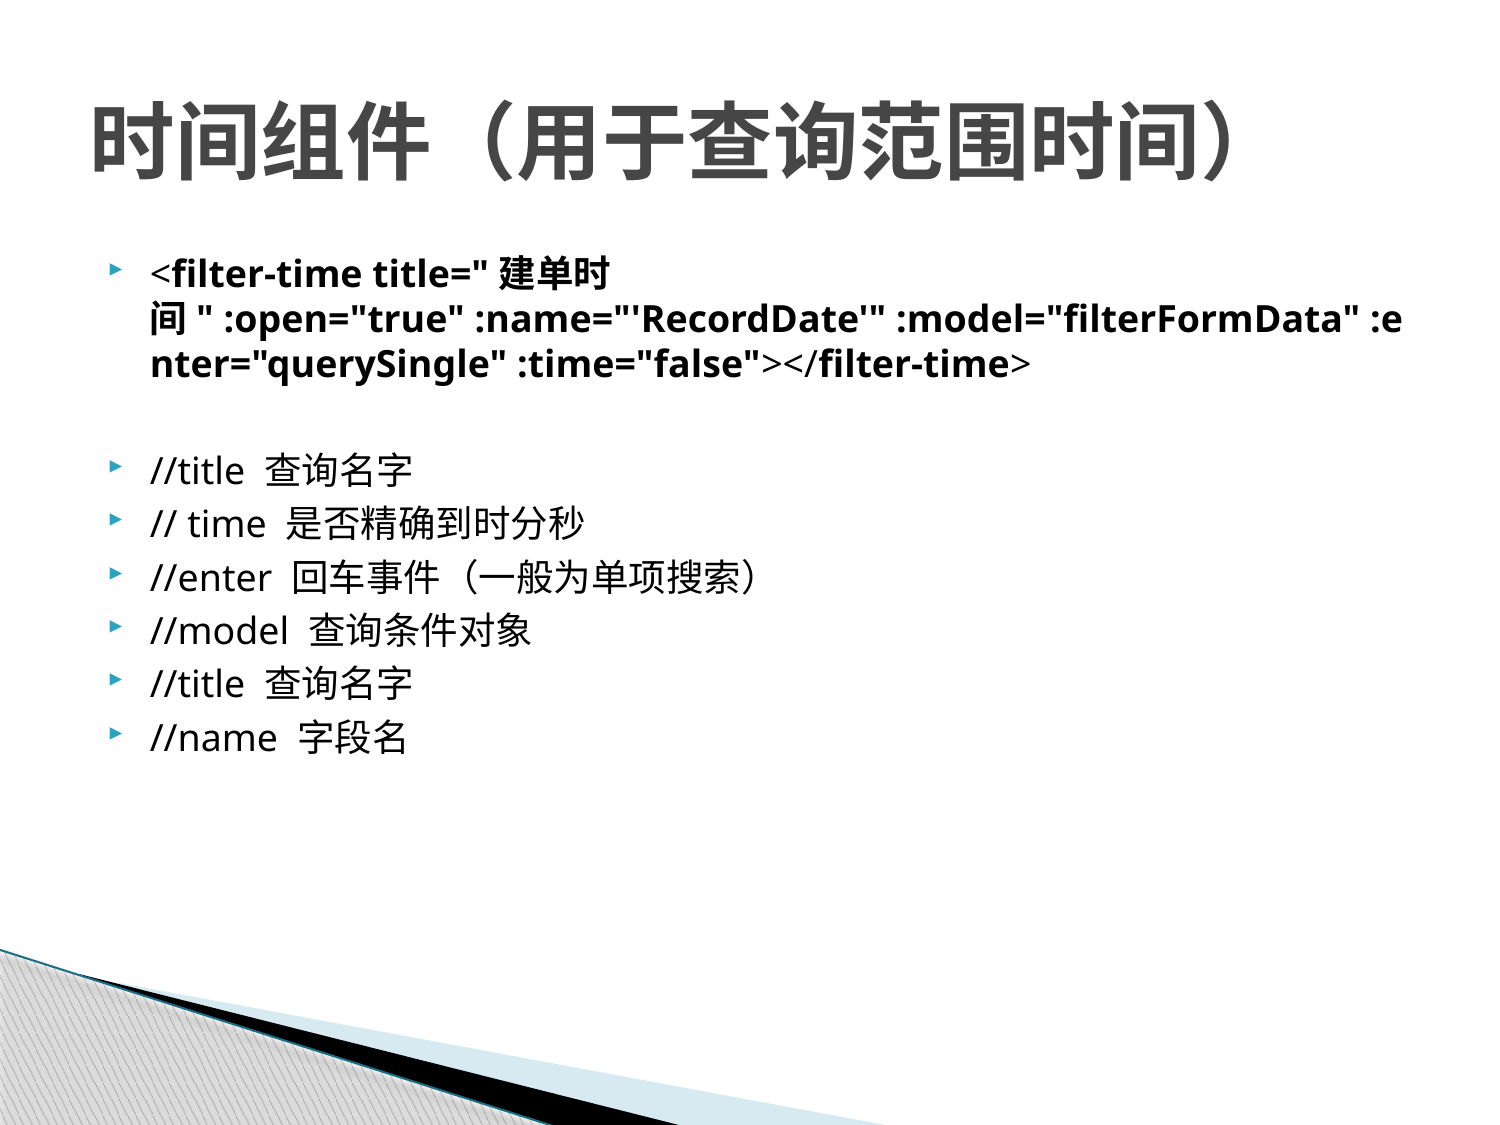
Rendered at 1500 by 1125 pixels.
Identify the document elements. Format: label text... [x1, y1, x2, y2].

list <filter-time title="建单时间" :open="true" :name="'RecordDate'" :model="filterFormData" :enter="querySingle" :time="false"></filter-time> //title 查询名字 // time 是否精确到时分秒 //enter 回车事件（一般为单项搜索） //model 查询条件对象 //title 查询名字 //name 字段名 [75, 243, 1425, 986]
title 时间组件（用于查询范围时间） [75, 45, 1425, 233]
